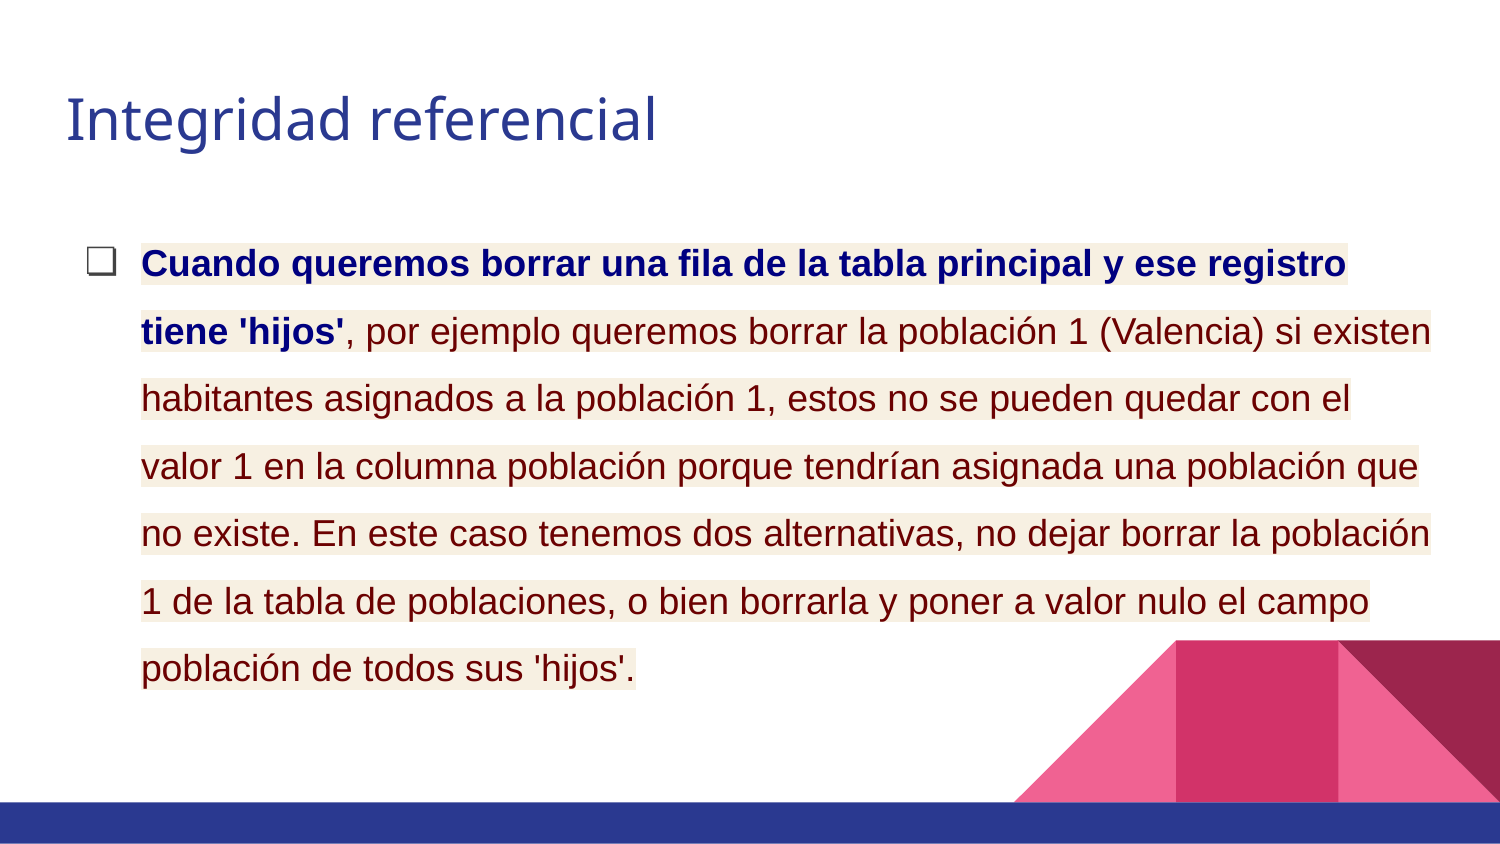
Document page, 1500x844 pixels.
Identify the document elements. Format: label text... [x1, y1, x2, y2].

title Integridad referencial [51, 67, 1449, 167]
list Cuando queremos borrar una fila de la tabla principal y ese registro tiene 'hijos', por ejemplo queremos borrar la población 1 (Valencia) si existen habitantes asignados a la población 1, estos no se pueden quedar con el valor 1 en la columna población porque tendrían asignada una población que no existe. En este caso tenemos dos alternativas, no dejar borrar la población 1 de la tabla de poblaciones, o bien borrarla y poner a valor nulo el campo población de todos sus 'hijos'. [51, 201, 1449, 750]
